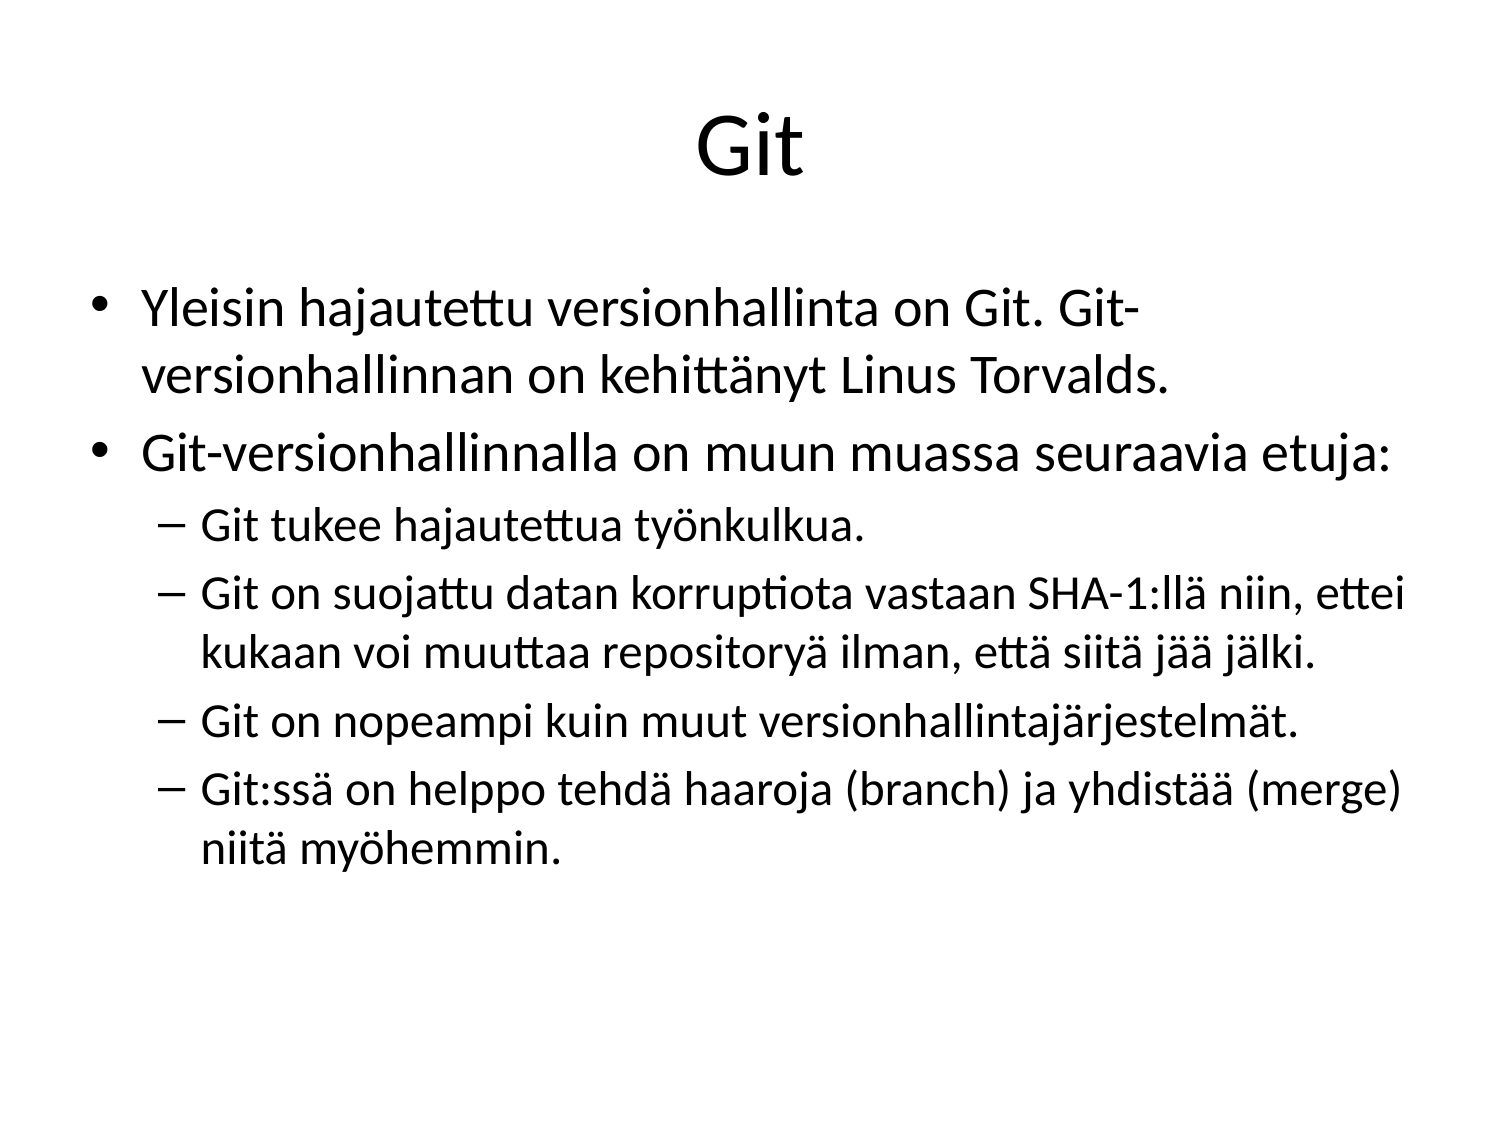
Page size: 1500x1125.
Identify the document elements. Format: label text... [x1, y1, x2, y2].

list Yleisin hajautettu versionhallinta on Git. Git-versionhallinnan on kehittänyt Linus Torvalds. Git-versionhallinnalla on muun muassa seuraavia etuja: Git tukee hajautettua työnkulkua. Git on suojattu datan korruptiota vastaan SHA-1:llä niin, ettei kukaan voi muuttaa repositoryä ilman, että siitä jää jälki. Git on nopeampi kuin muut versionhallintajärjestelmät. Git:ssä on helppo tehdä haaroja (branch) ja yhdistää (merge) niitä myöhemmin. [75, 262, 1425, 1005]
title Git [75, 45, 1425, 233]
